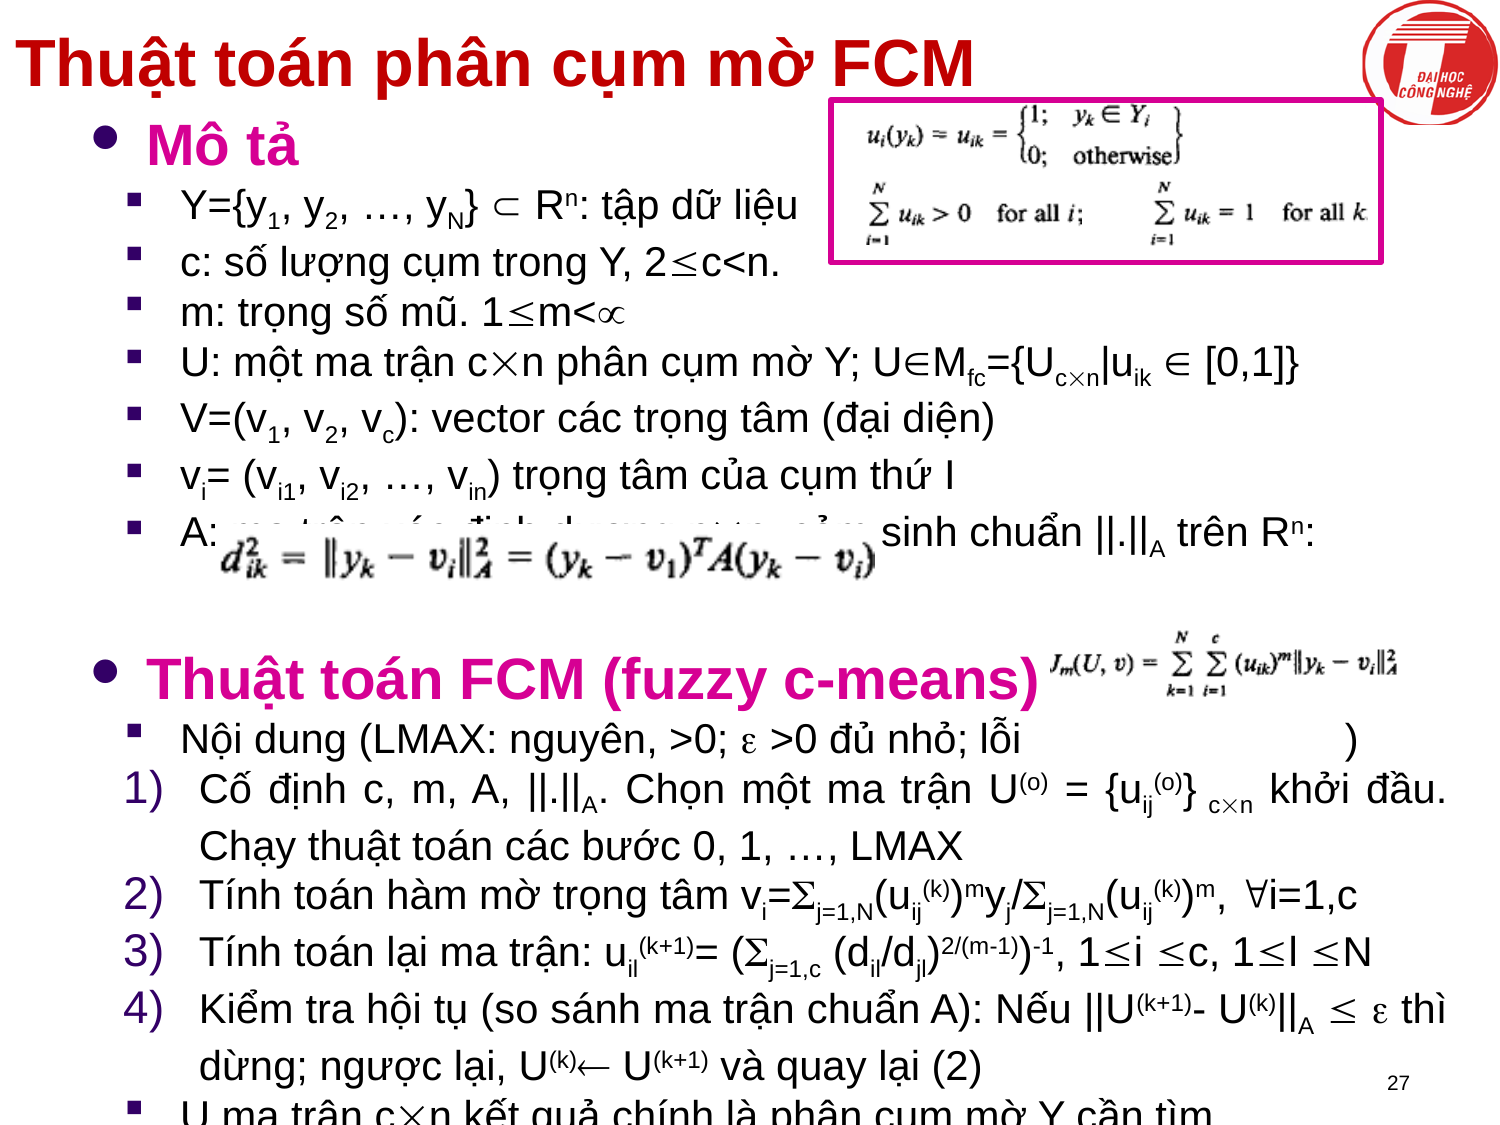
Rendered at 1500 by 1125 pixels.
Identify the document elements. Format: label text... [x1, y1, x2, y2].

slide_number 27 [1074, 1062, 1426, 1101]
picture [1049, 620, 1401, 701]
picture [1362, 0, 1500, 125]
text_box [830, 99, 1381, 263]
picture [1146, 179, 1368, 247]
list Mô tả Y={y1, y2, …, yN}  Rn: tập dữ liệu c: số lượng cụm trong Y, 2c<n. m: trọng số mũ. 1m< U: một ma trận cn phân cụm mờ Y; UMfc={Ucn|uik  [0,1]} V=(v1, v2, vc): vector các trọng tâm (đại diện) vi= (vi1, vi2, …, vin) trọng tâm của cụm thứ I A: ma trận xác định dương nn, cảm sinh chuẩn ||.||A trên Rn: Thuật toán FCM (fuzzy c-means) Nội dung (LMAX: nguyên, >0;  >0 đủ nhỏ; lỗi ) Cố định c, m, A, ||.||A. Chọn một ma trận U(o) = {uij(o)} cn khởi đầu. Chạy thuật toán các bước 0, 1, …, LMAX Tính toán hàm mờ trọng tâm vi=j=1,N(uij(k))myj/j=1,N(uij(k))m, i=1,c Tính toán lại ma trận: uil(k+1)= (j=1,c (dil/djl)2/(m-1))-1, 1i c, 1l N Kiểm tra hội tụ (so sánh ma trận chuẩn A): Nếu ||U(k+1)- U(k)||A   thì dừng; ngược lại, U(k) U(k+1) và quay lại (2) U ma trận cn kết quả chính là phân cụm mờ Y cần tìm [75, 99, 1463, 788]
picture [215, 524, 876, 588]
picture [864, 99, 1186, 173]
picture [865, 179, 1082, 246]
title Thuật toán phân cụm mờ FCM [0, 0, 1350, 108]
